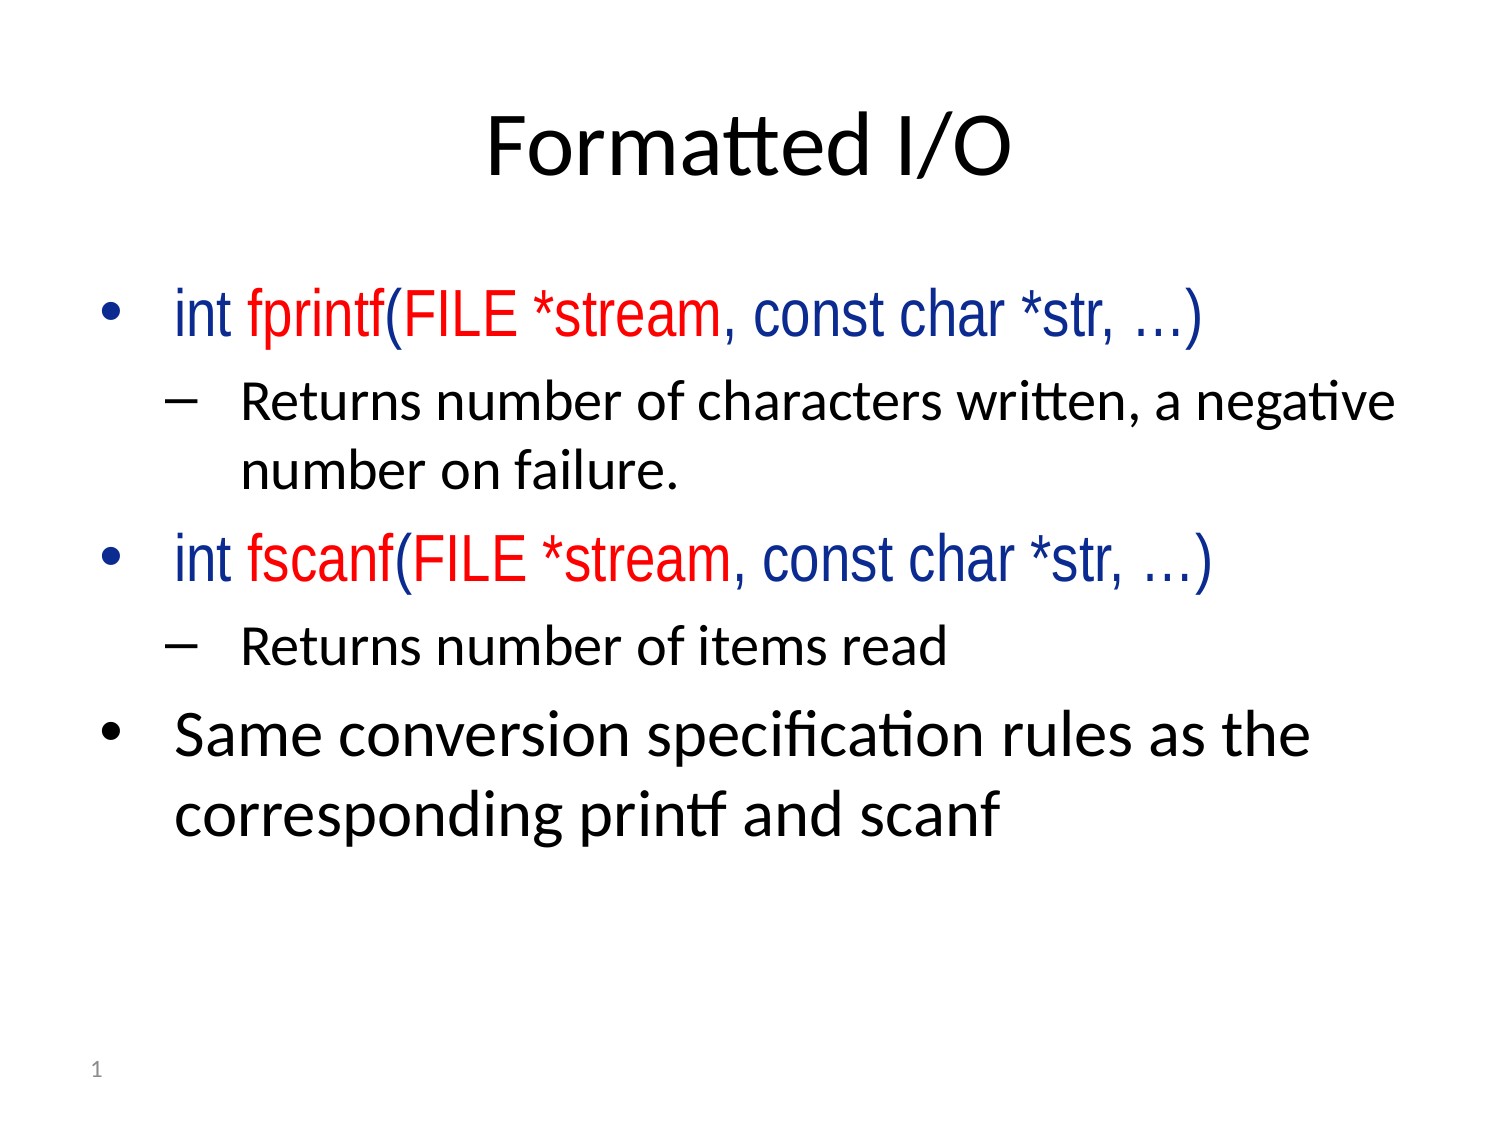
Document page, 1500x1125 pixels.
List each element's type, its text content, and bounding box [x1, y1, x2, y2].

title Formatted I/O [75, 45, 1425, 233]
slide_number 1 [75, 1037, 425, 1098]
list int fprintf(FILE *stream, const char *str, …) Returns number of characters written, a negative number on failure. int fscanf(FILE *stream, const char *str, …) Returns number of items read Same conversion specification rules as the corresponding printf and scanf [75, 262, 1425, 1005]
